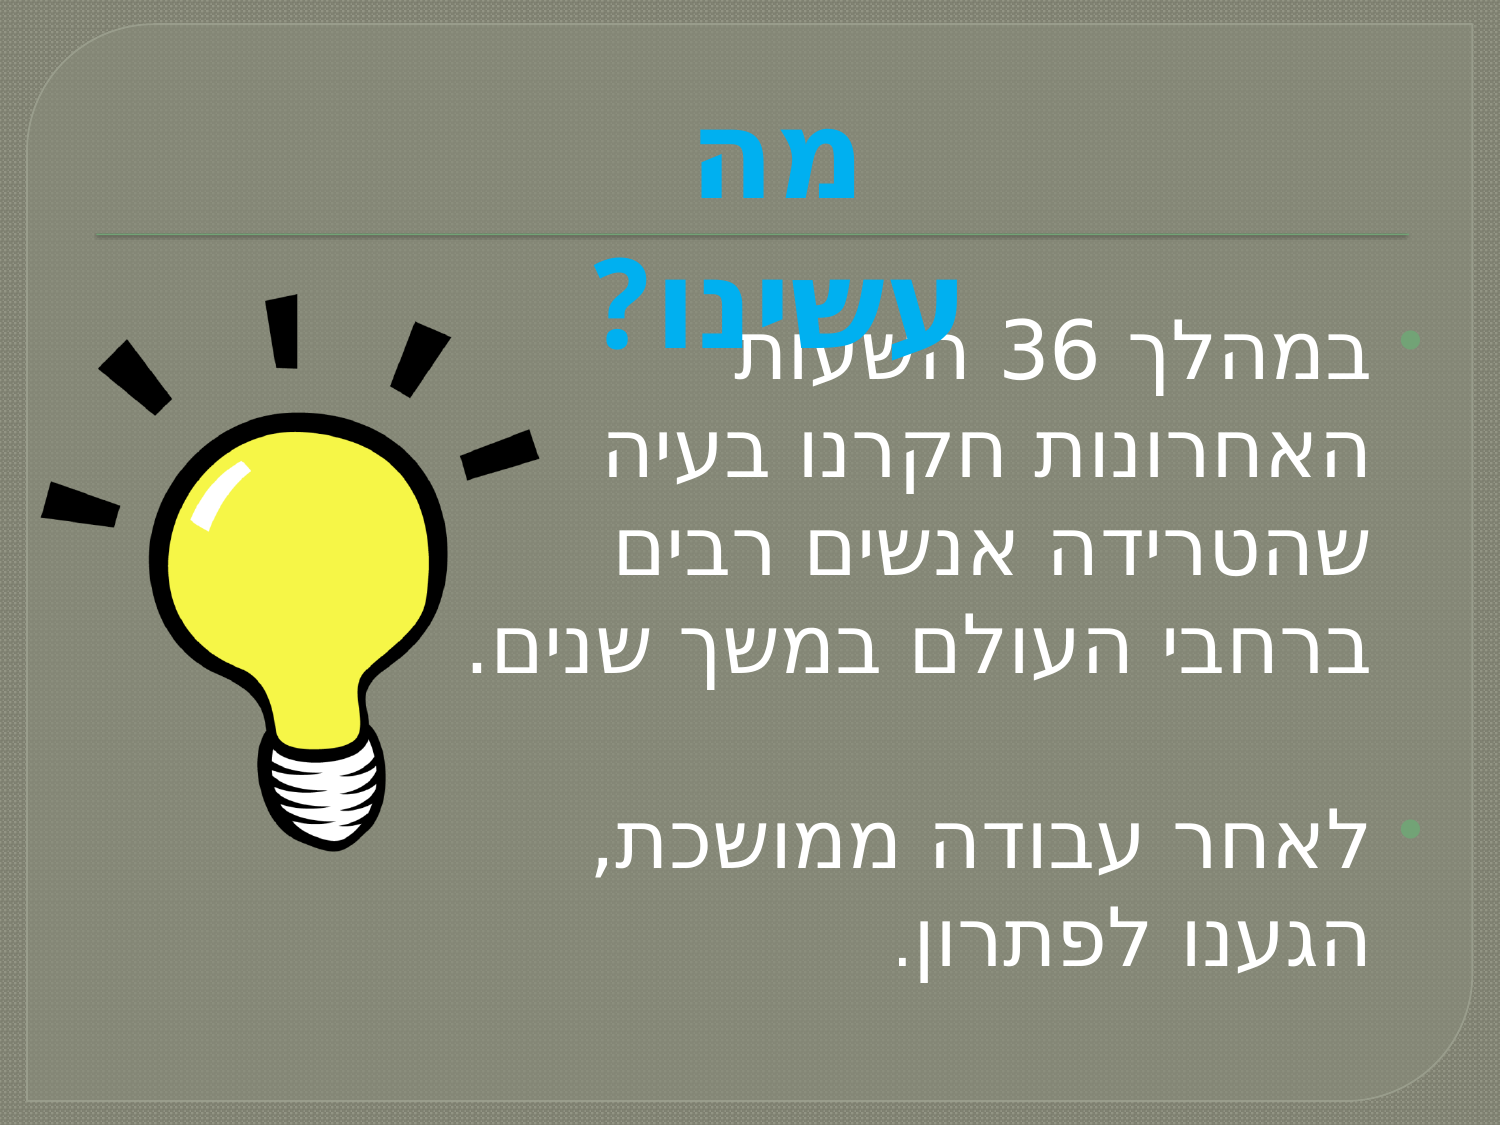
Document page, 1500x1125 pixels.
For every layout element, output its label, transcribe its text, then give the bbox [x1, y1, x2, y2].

picture [0, 278, 585, 867]
list במהלך 36 השעות האחרונות חקרנו בעיה שהטרידה אנשים רבים ברחבי העולם במשך שנים. לאחר עבודה ממושכת, הגענו לפתרון. [431, 290, 1439, 1000]
text_box מה עשינו? [513, 66, 1042, 382]
